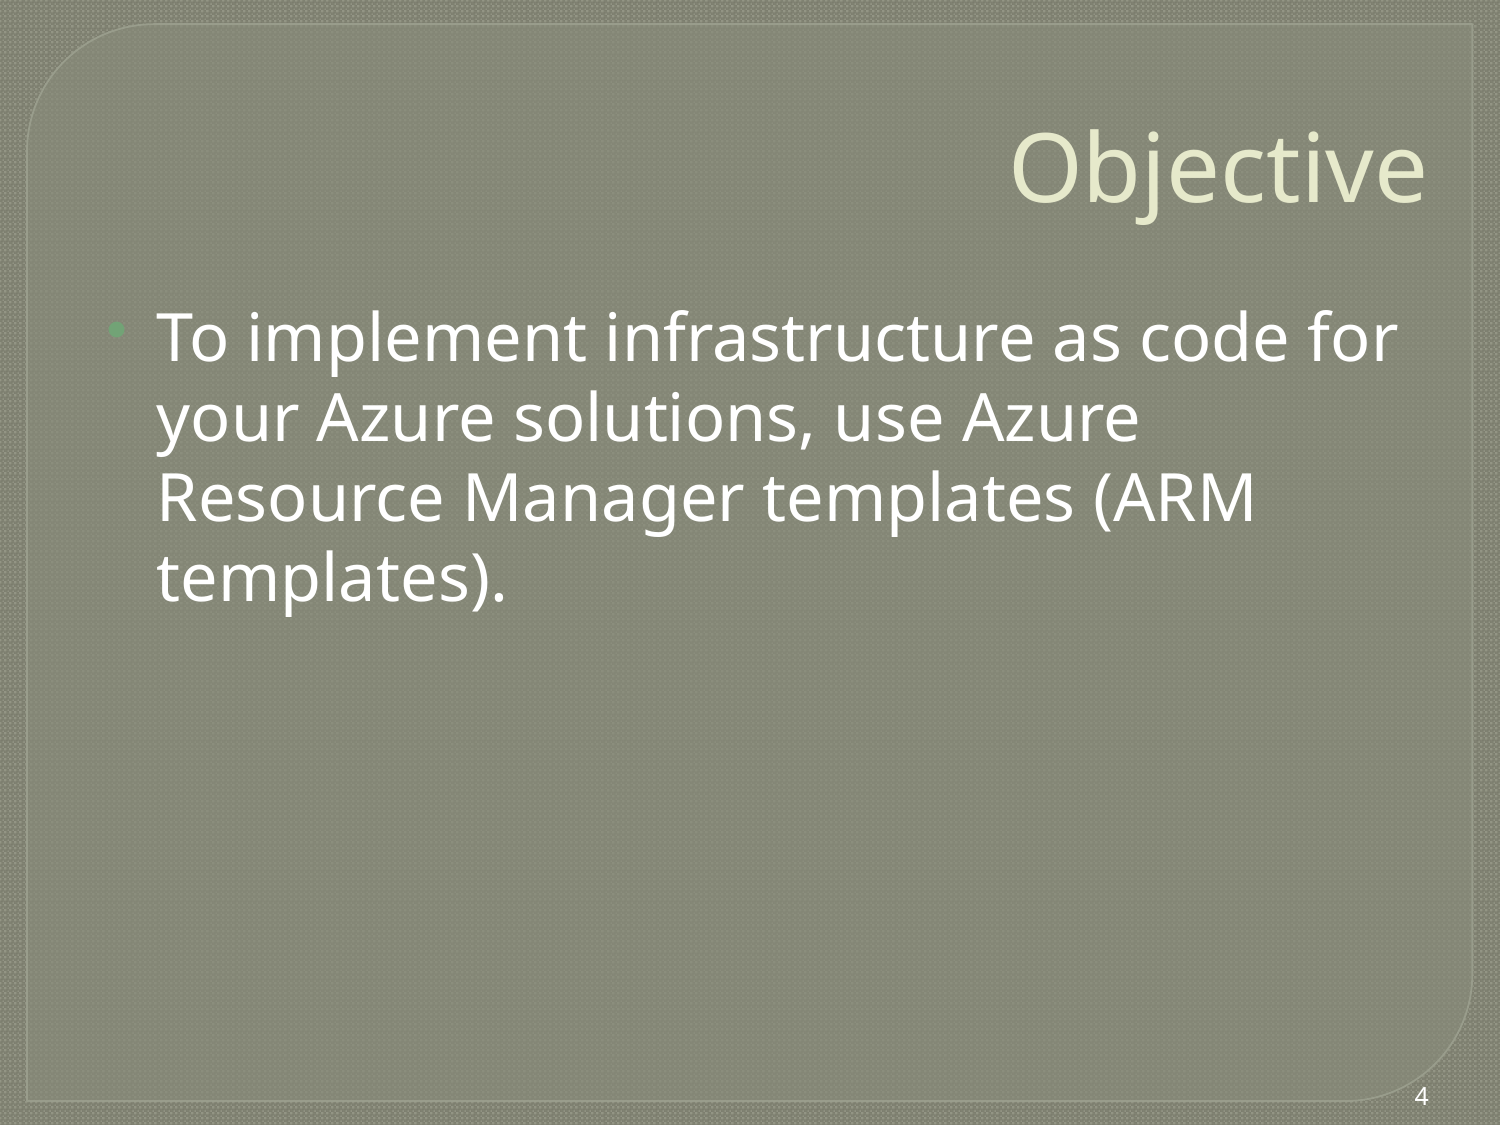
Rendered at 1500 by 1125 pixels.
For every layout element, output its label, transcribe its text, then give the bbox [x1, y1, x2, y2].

list To implement infrastructure as code for your Azure solutions, use Azure Resource Manager templates (ARM templates). [93, 287, 1444, 1030]
title Objective [93, 70, 1444, 258]
